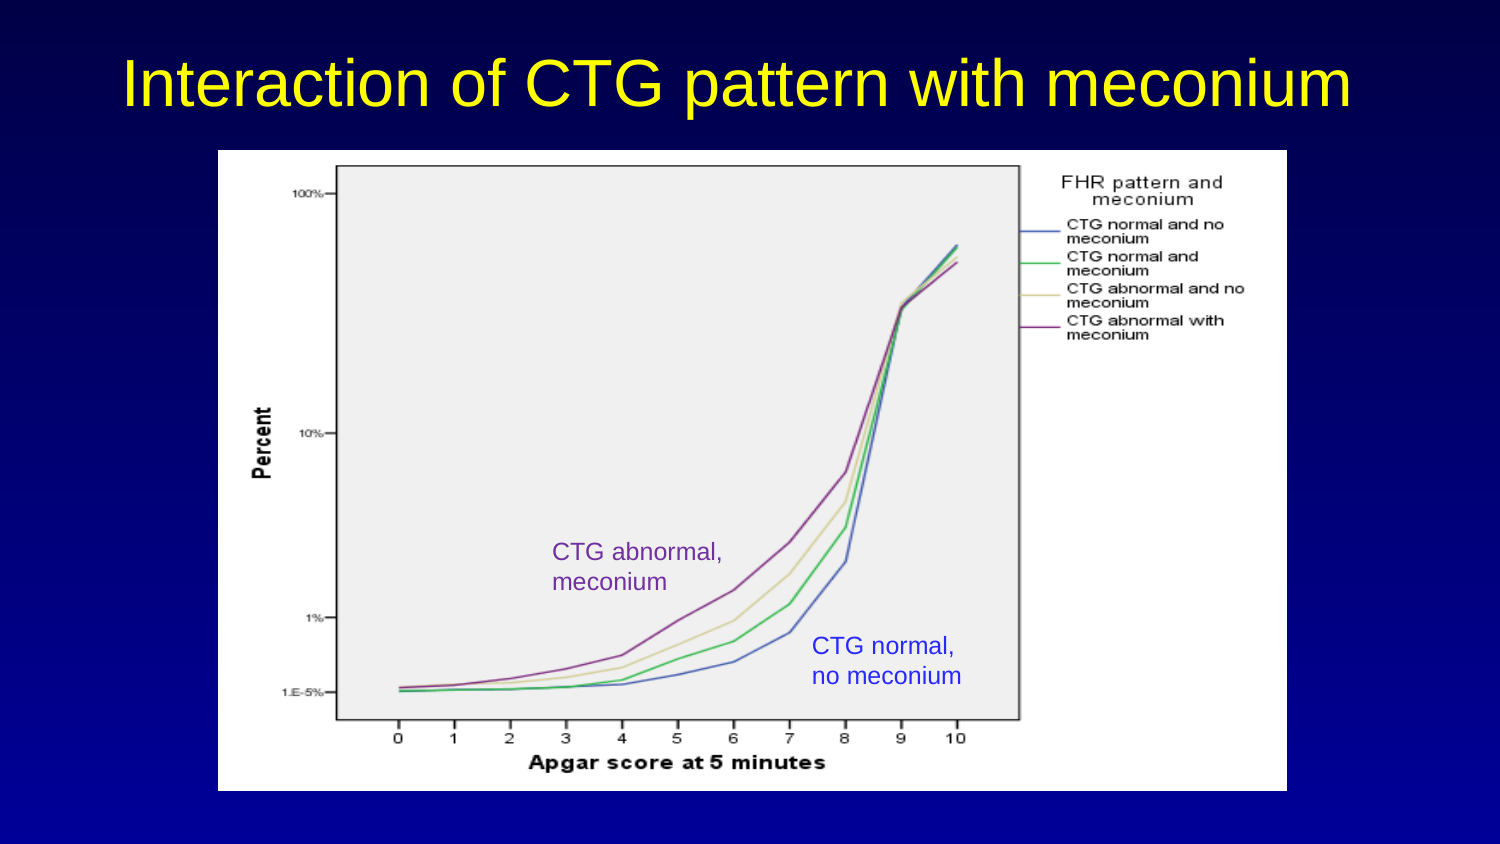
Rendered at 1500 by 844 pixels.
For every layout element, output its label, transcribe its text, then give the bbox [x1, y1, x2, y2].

picture [218, 149, 1287, 791]
title Interaction of CTG pattern with meconium [100, 8, 1376, 150]
